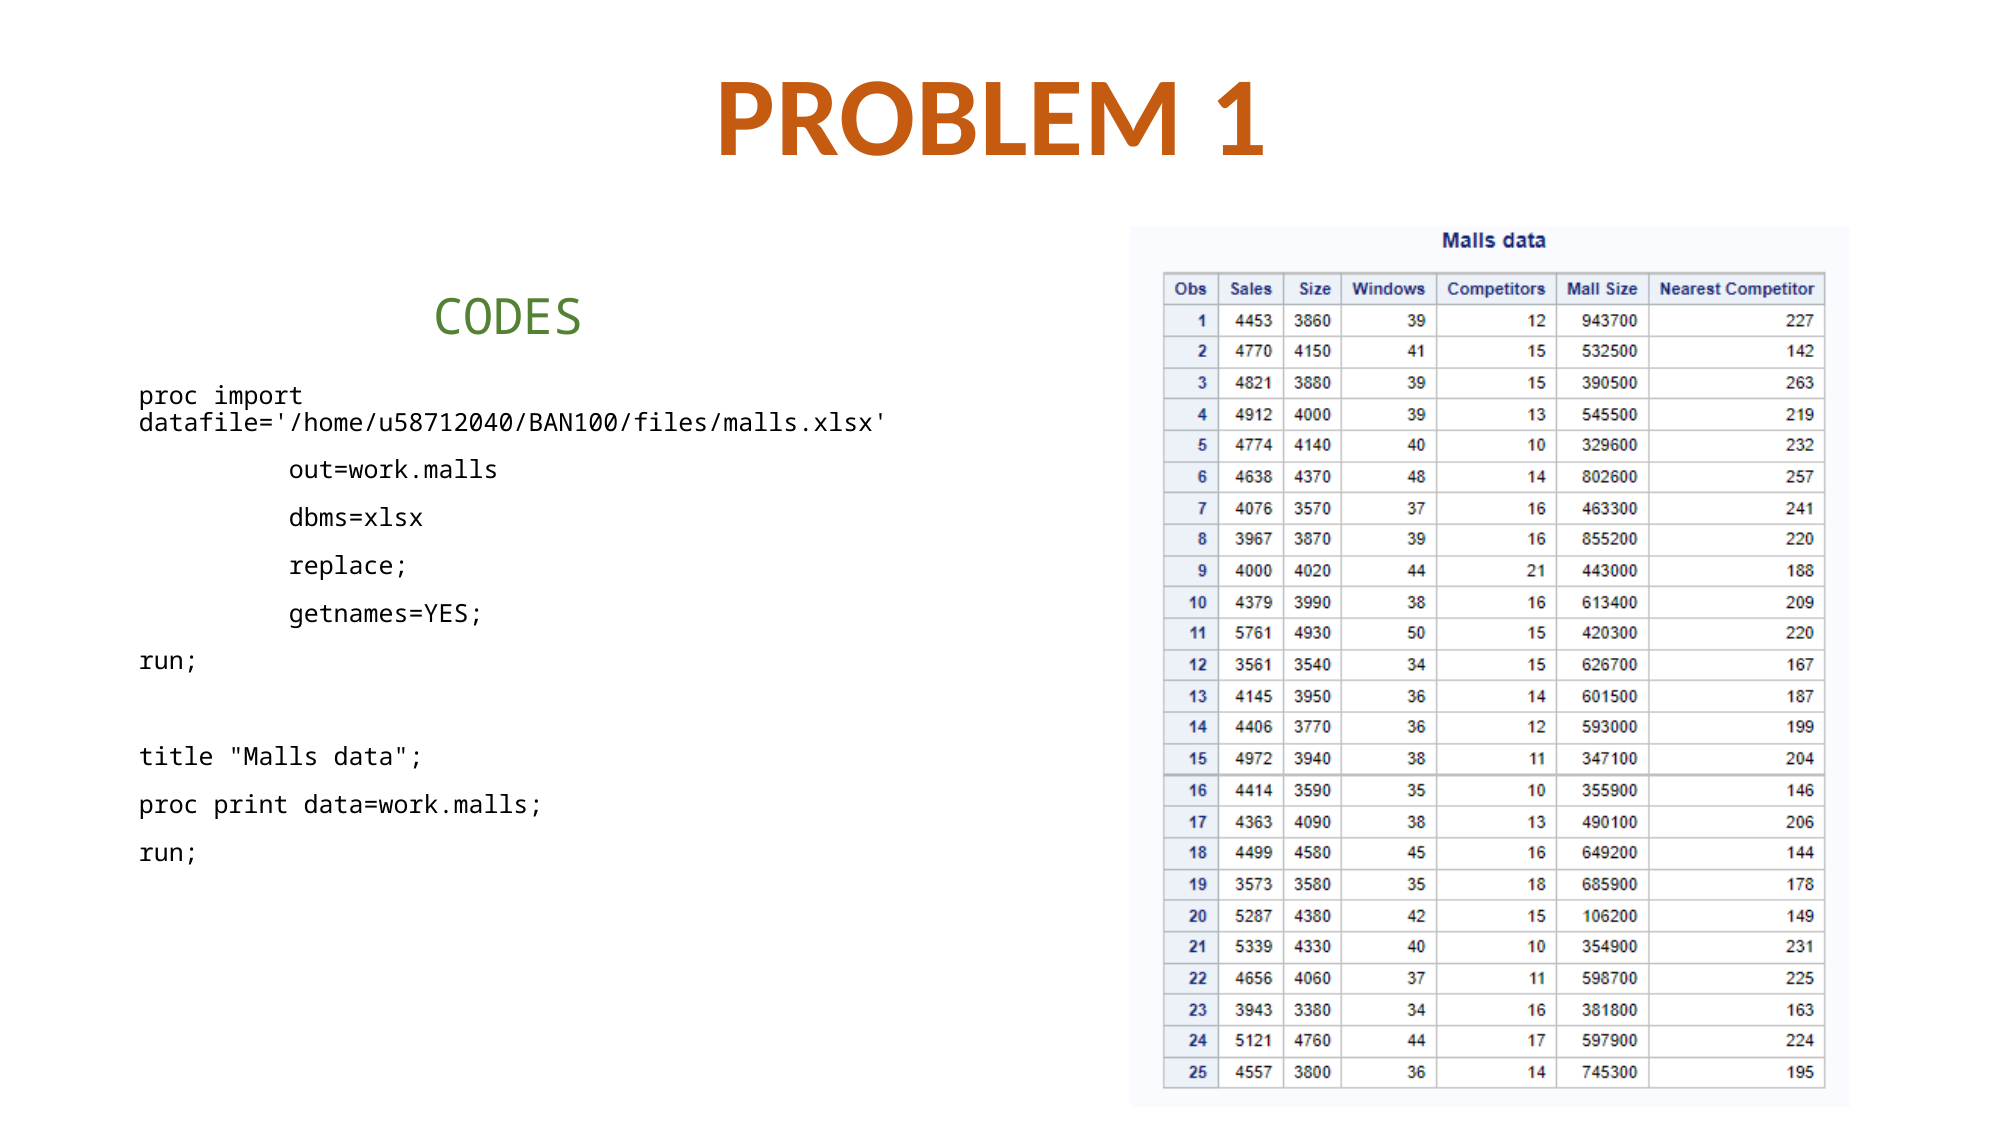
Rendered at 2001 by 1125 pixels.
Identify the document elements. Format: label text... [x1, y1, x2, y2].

text_box PROBLEM 1 [176, 35, 1808, 186]
picture [1130, 207, 1850, 1107]
list proc import datafile='/home/u58712040/BAN100/files/malls.xlsx' out=work.malls dbms=xlsx replace; getnames=YES; run; title "Malls data"; proc print data=work.malls; run; [123, 375, 1066, 1089]
title CODES [123, 289, 893, 347]
